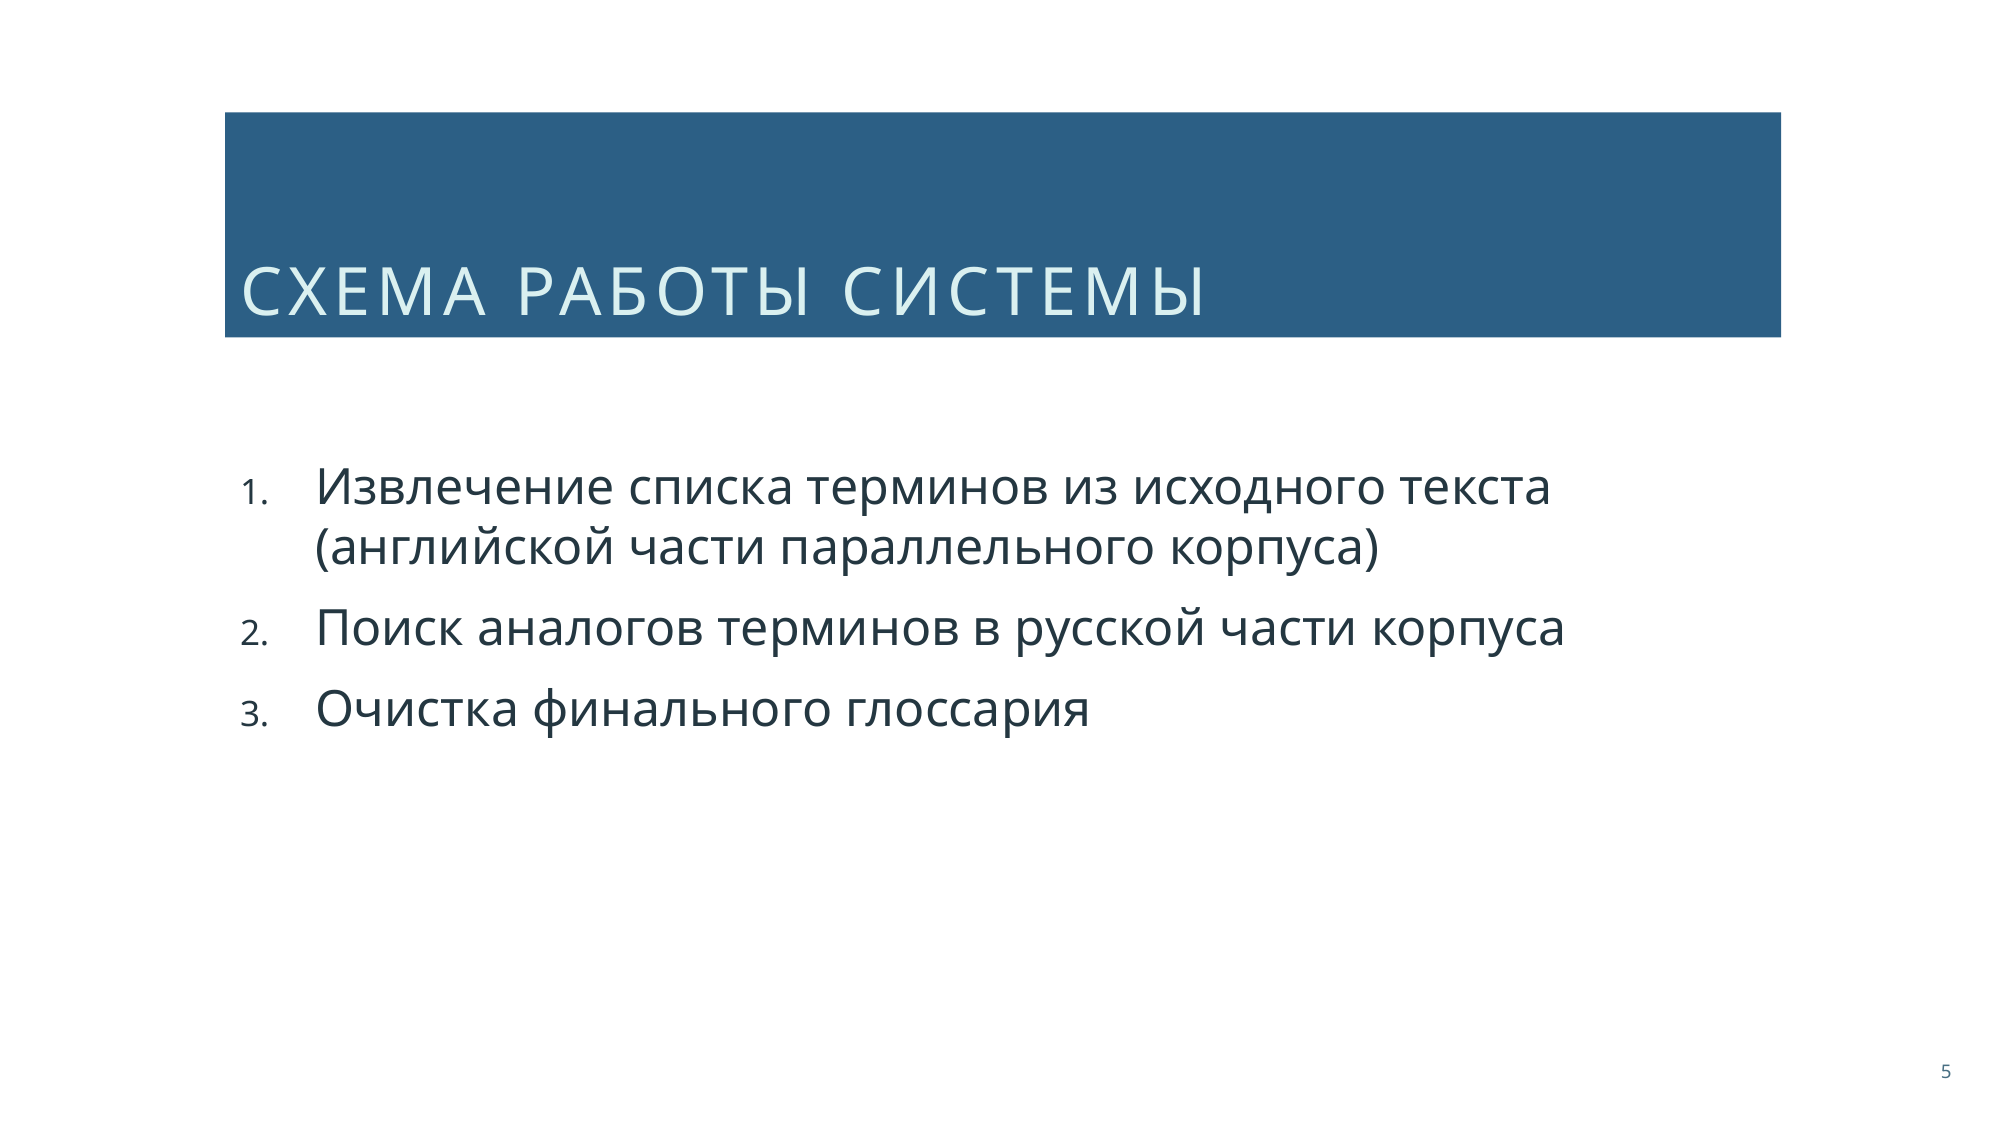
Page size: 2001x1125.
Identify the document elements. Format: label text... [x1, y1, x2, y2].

slide_number 5 [1823, 1042, 1967, 1103]
title СХЕМА РАБОТЫ СИСТЕМЫ [225, 112, 1782, 338]
list Извлечение списка терминов из исходного текста (английской части параллельного корпуса) Поиск аналогов терминов в русской части корпуса Очистка финального глоссария [225, 447, 1782, 1013]
